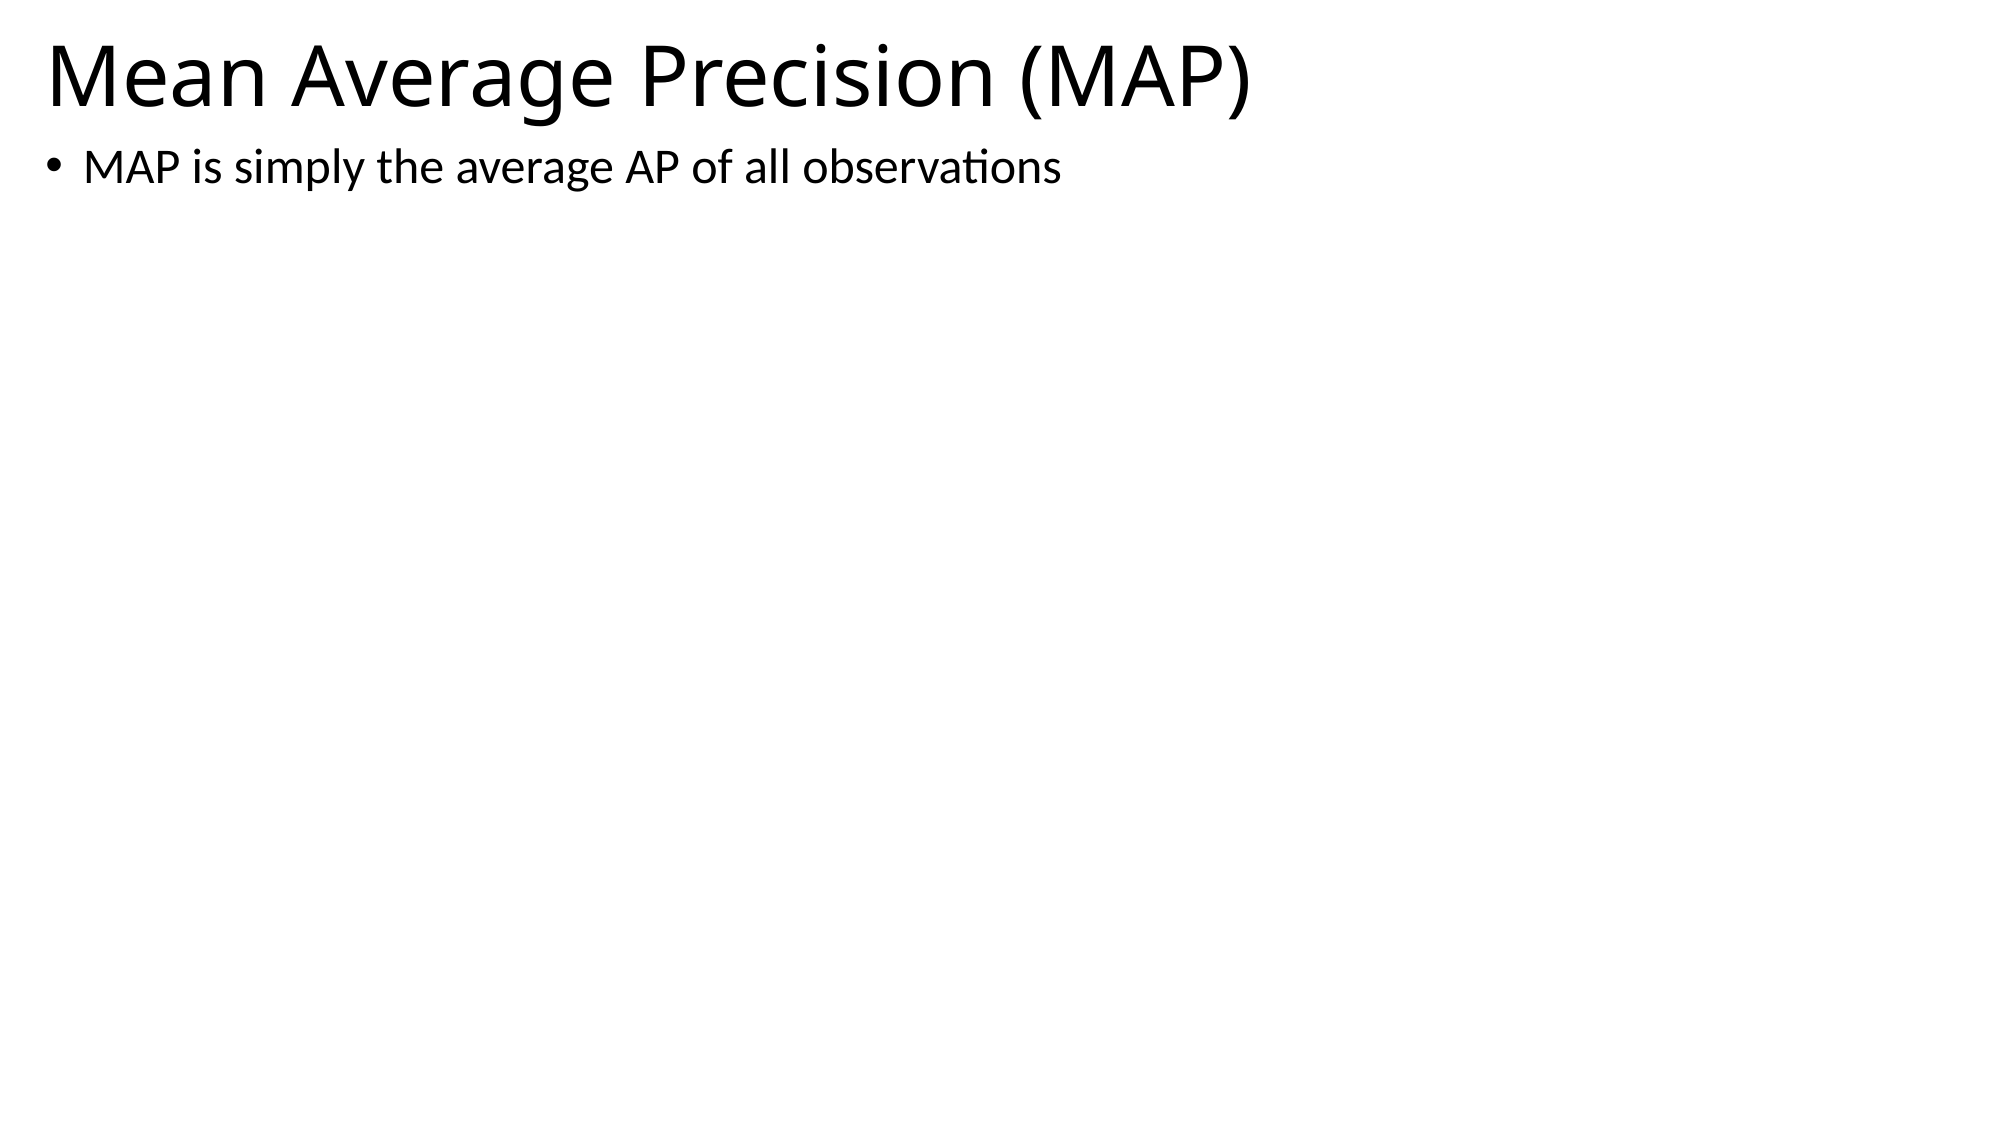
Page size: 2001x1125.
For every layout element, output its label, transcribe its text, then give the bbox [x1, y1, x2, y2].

title Mean Average Precision (MAP) [30, 26, 1579, 133]
list MAP is simply the average AP of all observations [30, 133, 1970, 1112]
